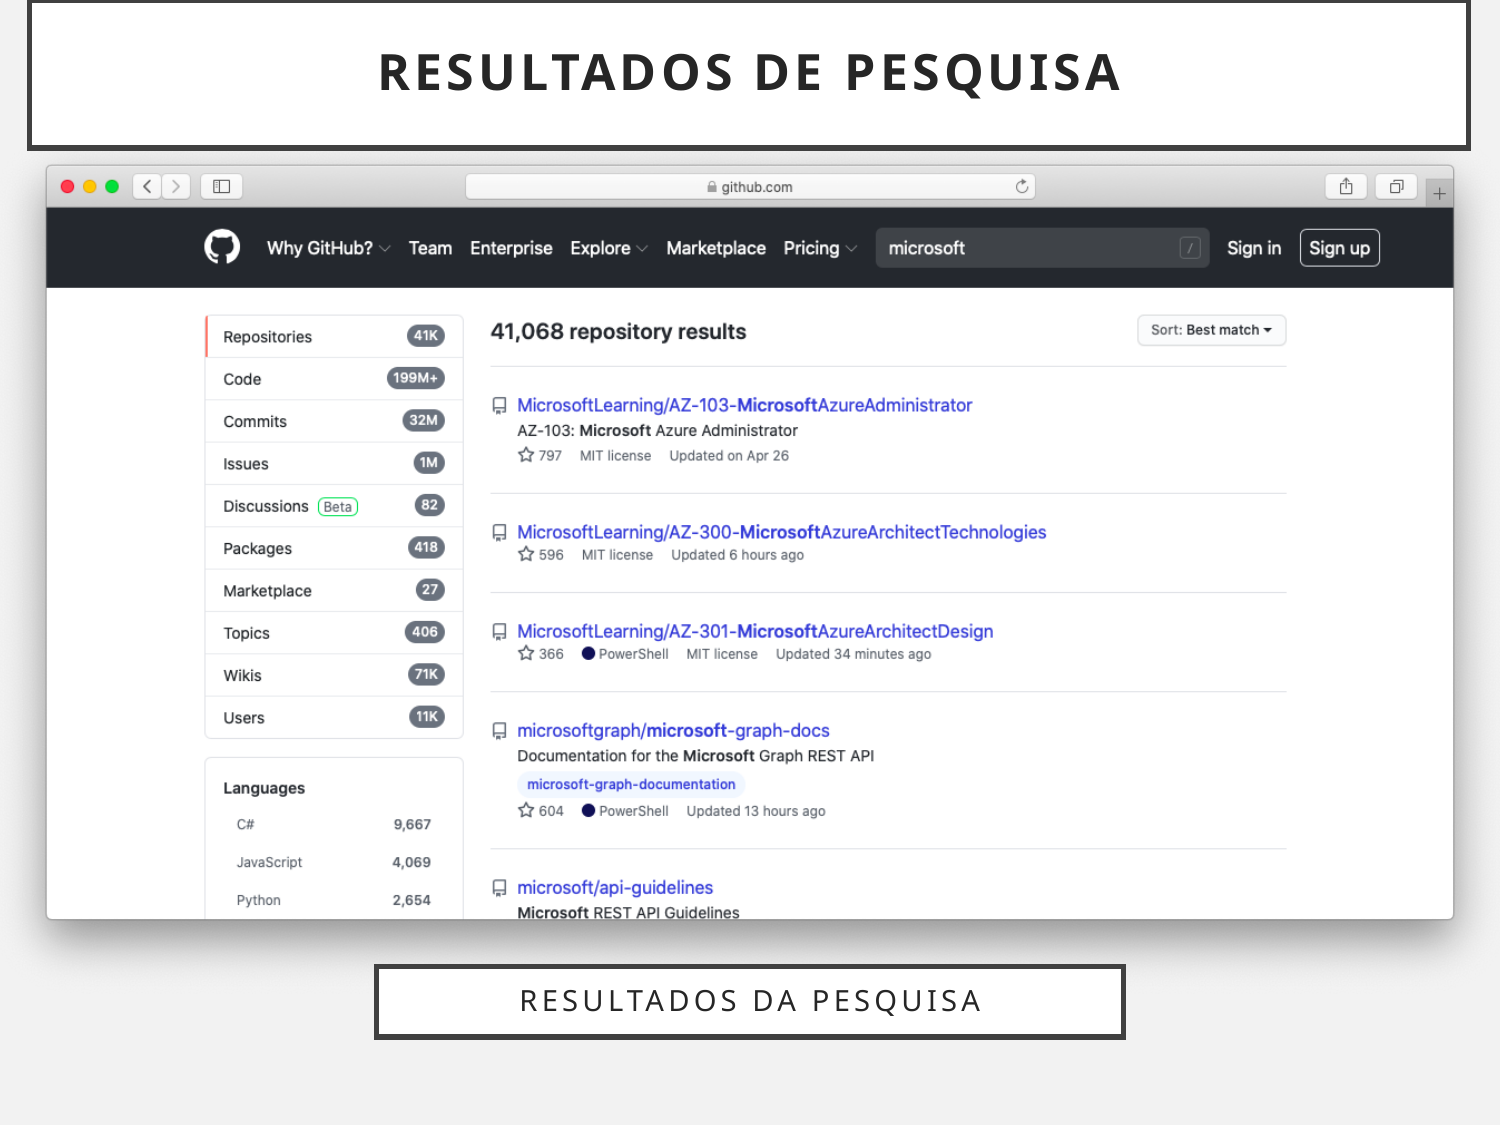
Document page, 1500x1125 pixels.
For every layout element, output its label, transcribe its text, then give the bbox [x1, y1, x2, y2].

title RESULTADOS DA PESQUISA [374, 1002, 1126, 1040]
picture [0, 123, 1500, 1002]
text_box Resultados de pesquisa [29, 0, 1469, 123]
